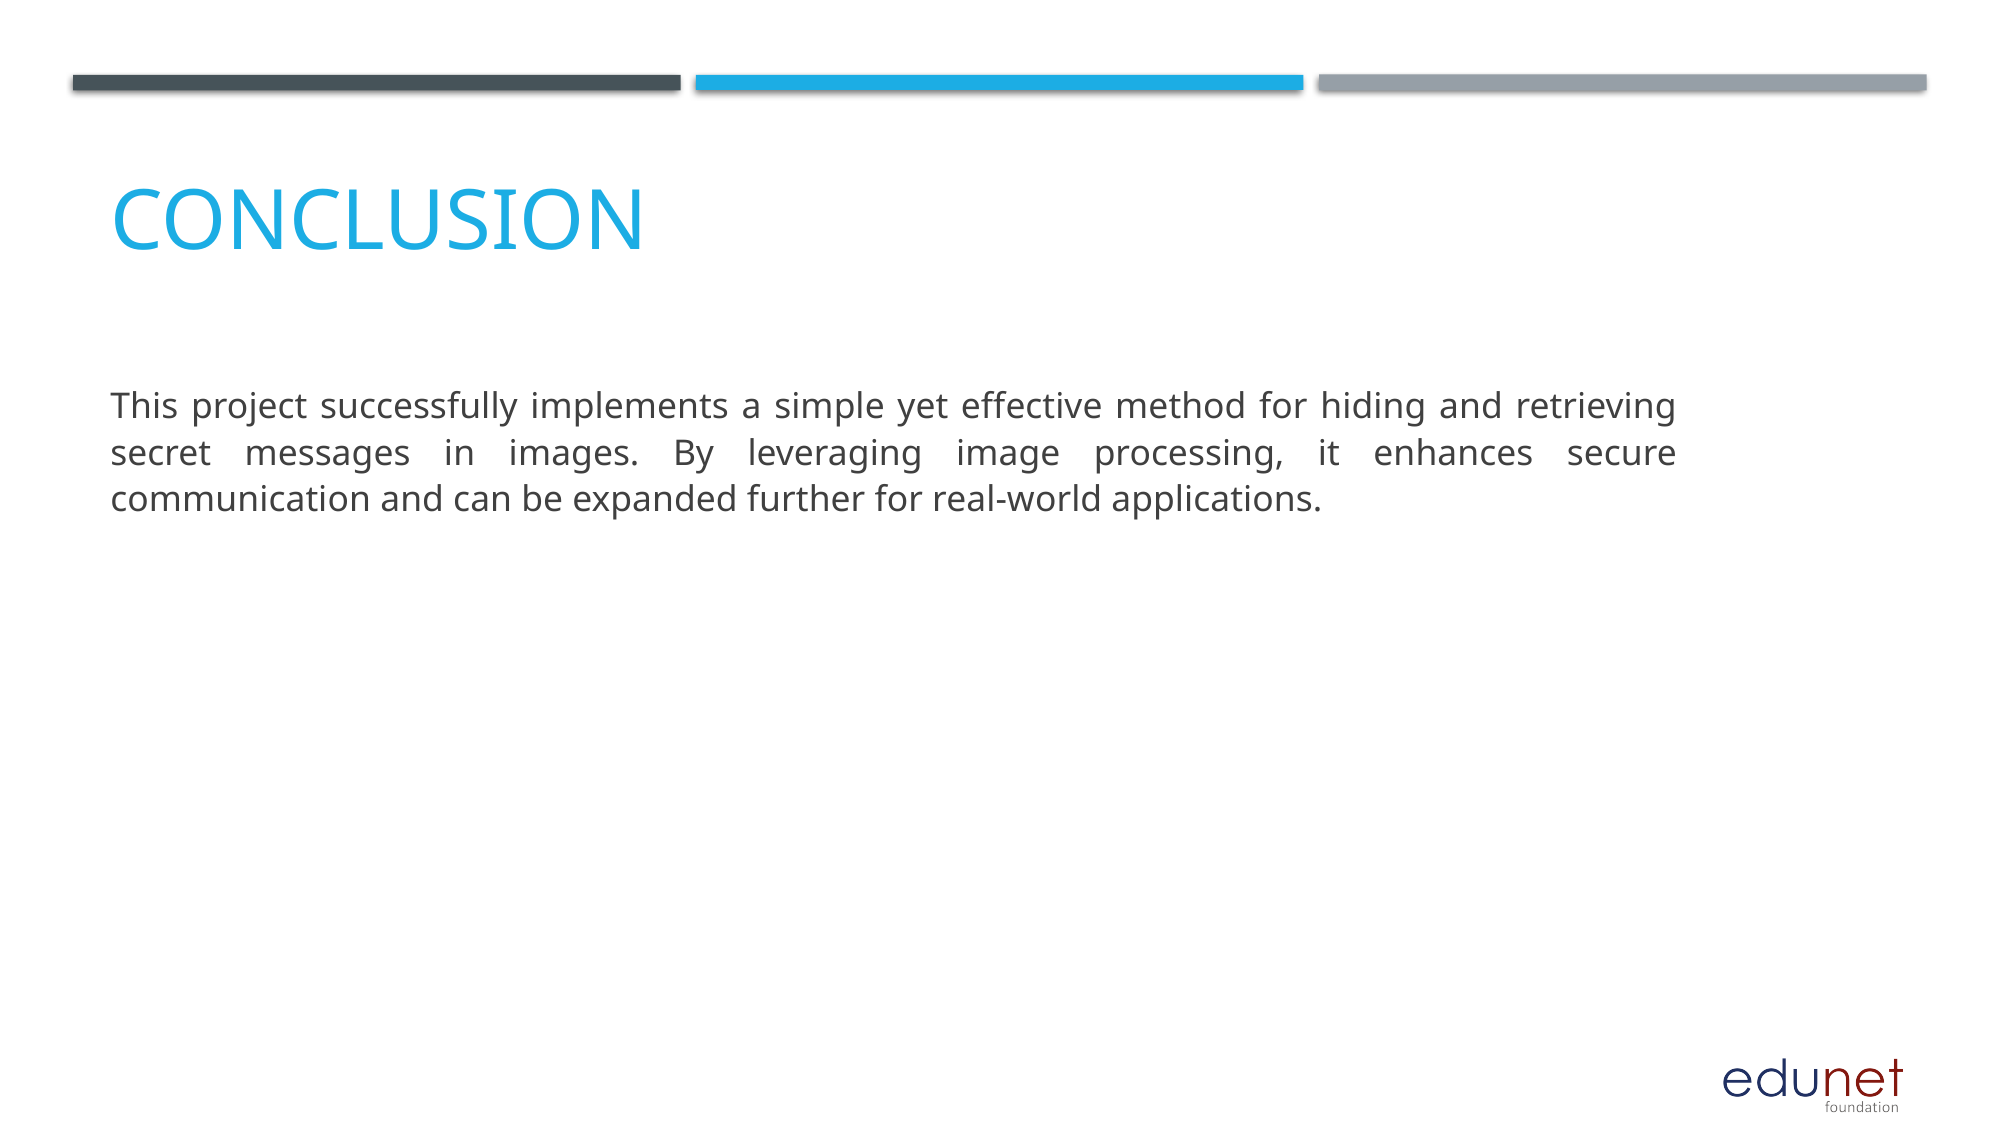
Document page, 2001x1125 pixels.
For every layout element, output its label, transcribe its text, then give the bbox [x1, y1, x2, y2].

list This project successfully implements a simple yet effective method for hiding and retrieving secret messages in images. By leveraging image processing, it enhances secure communication and can be expanded further for real-world applications. [95, 292, 1693, 606]
picture [1719, 1056, 1905, 1116]
title Conclusion [95, 151, 1905, 274]
